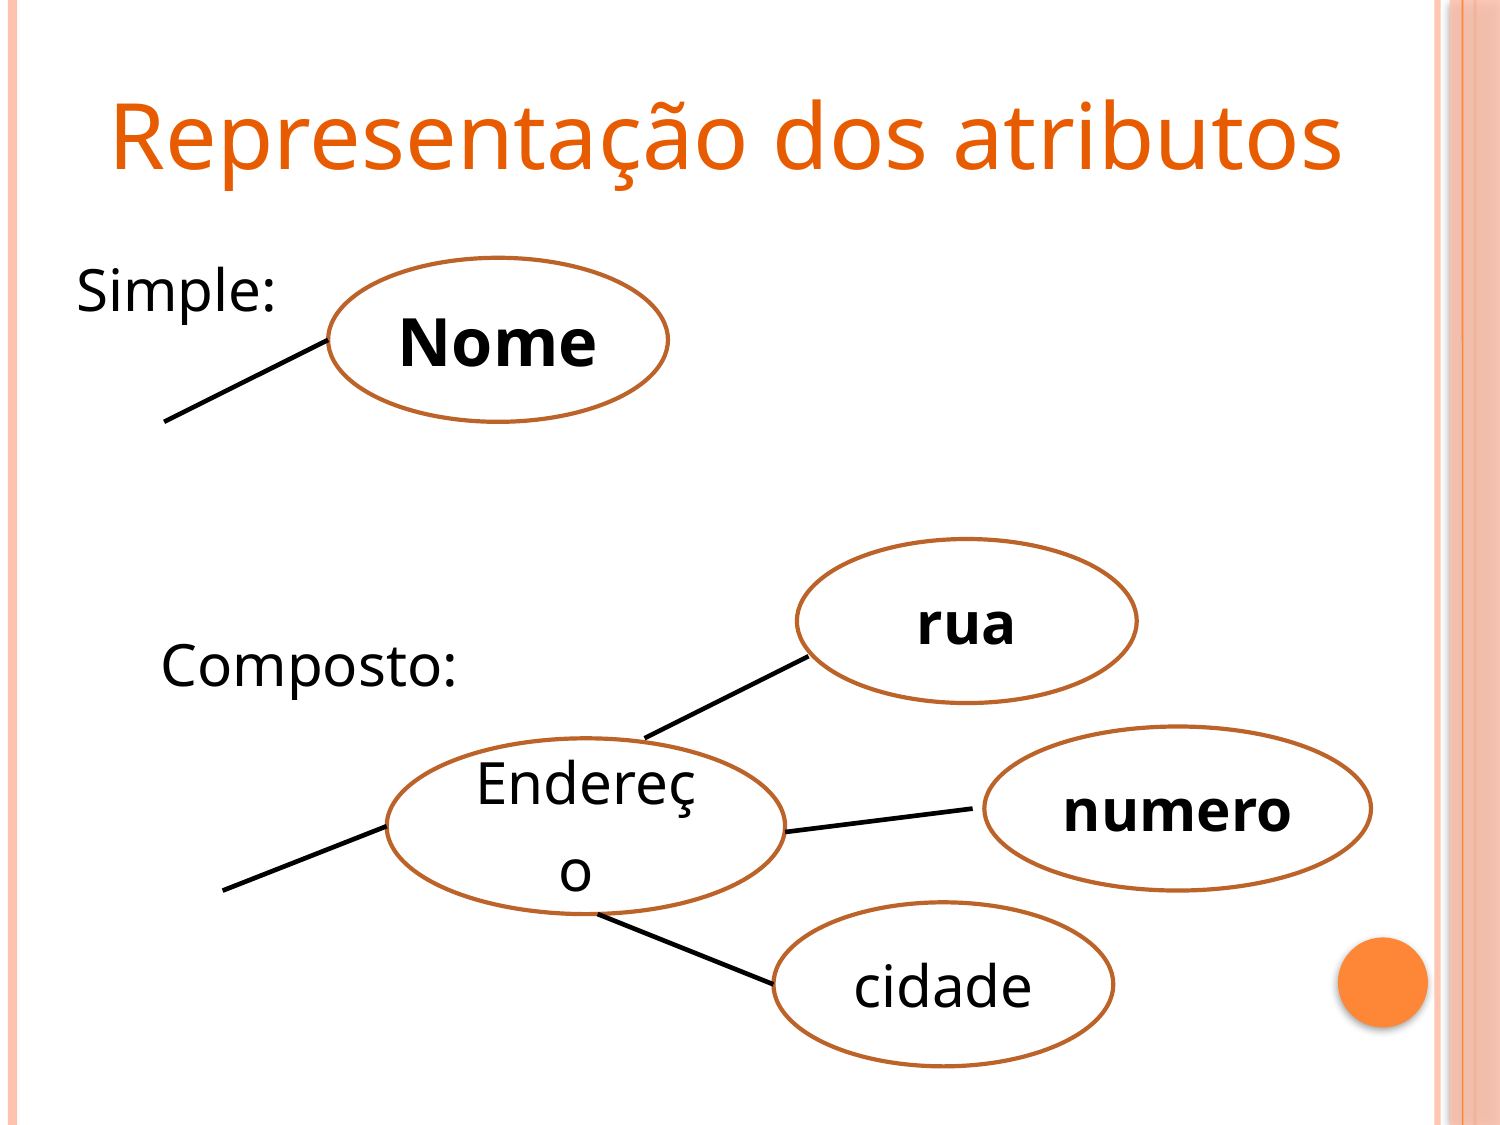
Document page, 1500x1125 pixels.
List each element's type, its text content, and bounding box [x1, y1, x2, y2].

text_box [784, 808, 974, 833]
text_box cidade [772, 900, 1116, 1069]
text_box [222, 825, 388, 892]
text_box Endereço [384, 736, 785, 917]
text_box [163, 339, 329, 423]
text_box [597, 913, 774, 985]
text_box rua [794, 536, 1139, 706]
text_box Composto: [146, 621, 473, 706]
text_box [643, 655, 809, 739]
text_box Representação dos atributos [94, 70, 1361, 195]
text_box Nome [326, 255, 671, 424]
text_box numero [982, 724, 1374, 893]
text_box Simple: [61, 246, 292, 331]
